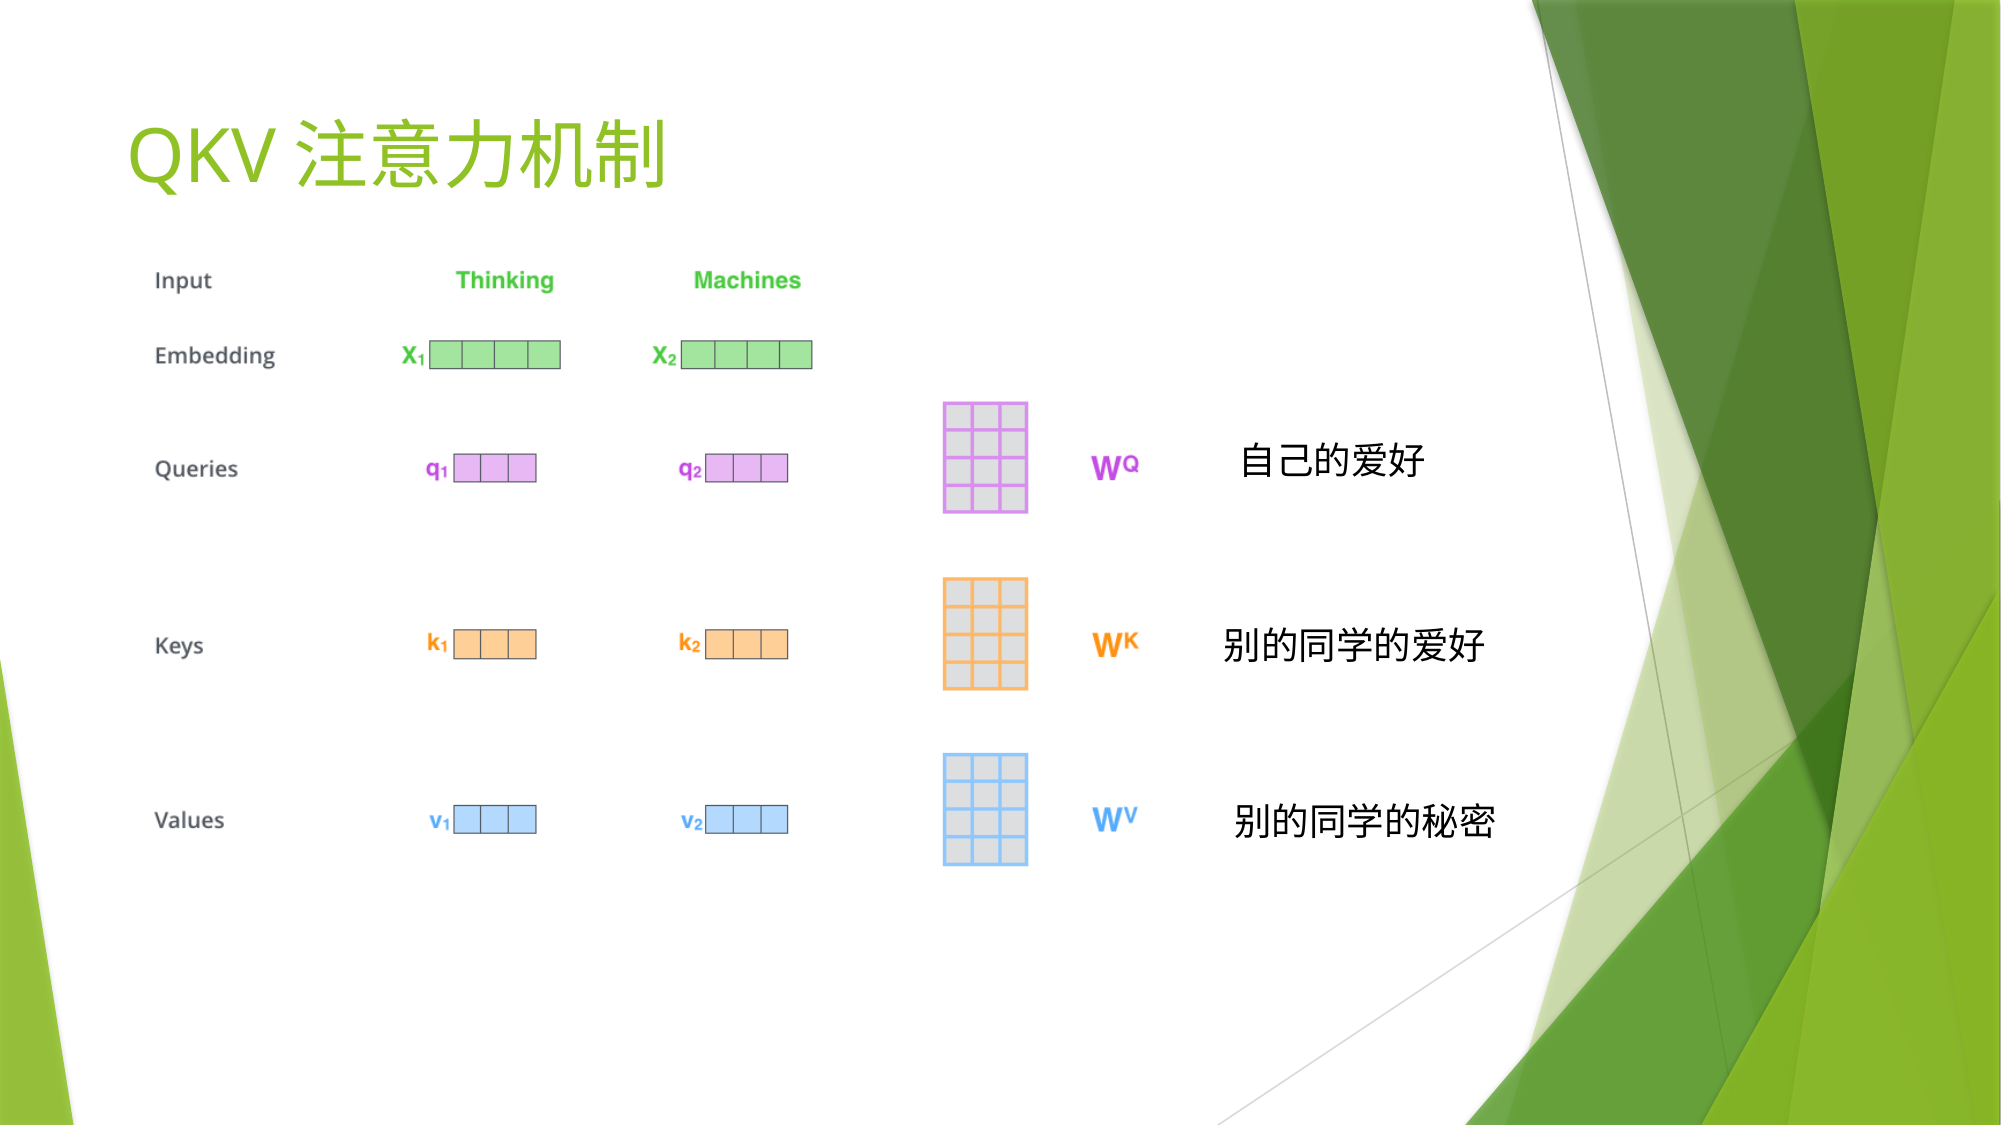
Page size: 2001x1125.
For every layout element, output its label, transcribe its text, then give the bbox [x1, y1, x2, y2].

text_box 别的同学的秘密 [1219, 790, 1551, 851]
title QKV注意力机制 [111, 99, 1522, 317]
text_box 别的同学的爱好 [1209, 614, 1541, 675]
text_box 自己的爱好 [1223, 429, 1469, 490]
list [142, 256, 1154, 894]
